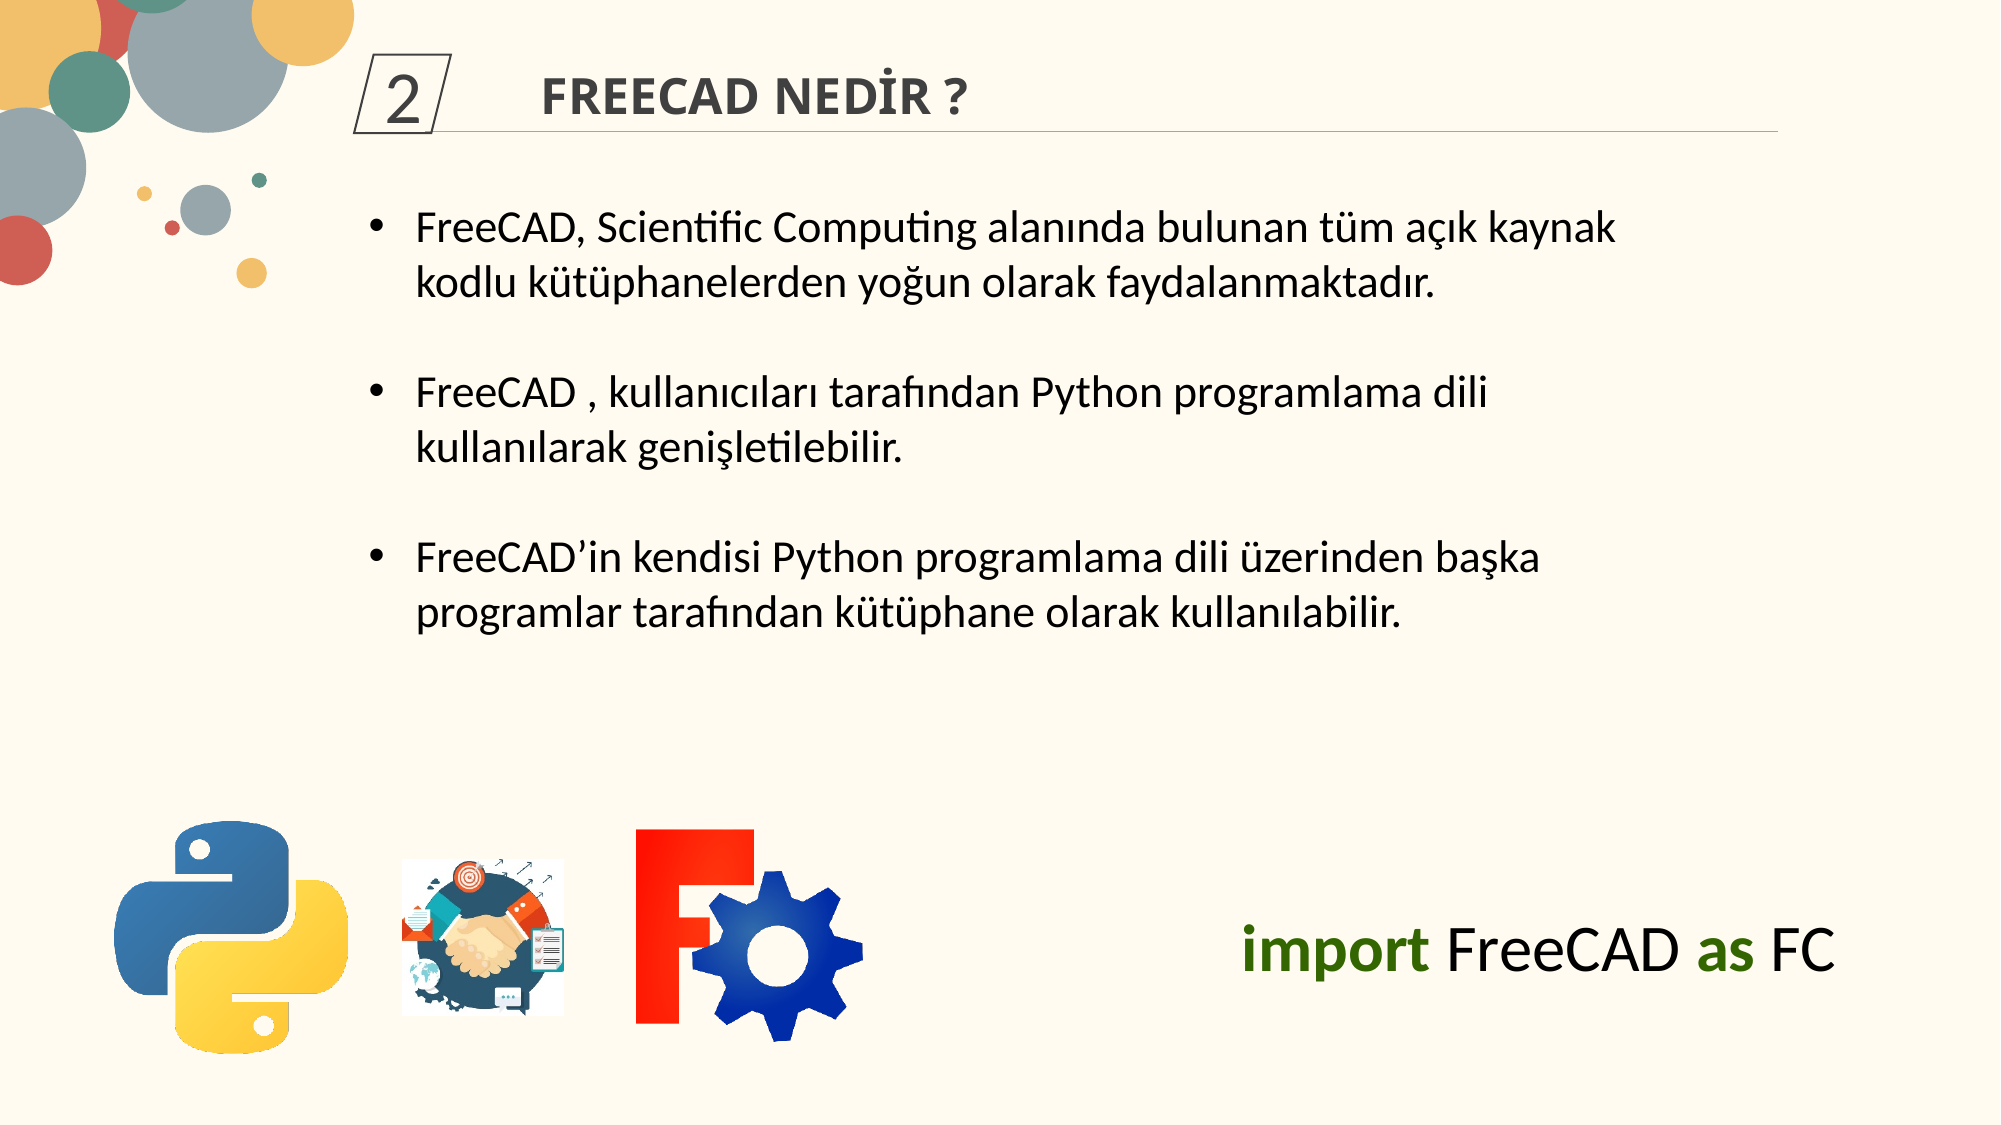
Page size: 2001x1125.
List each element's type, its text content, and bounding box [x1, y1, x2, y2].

text_box FREECAD NEDİR ? [525, 57, 1296, 131]
picture [114, 821, 348, 1054]
text_box 2 [355, 53, 453, 135]
picture [402, 859, 565, 1016]
picture [619, 806, 882, 1069]
text_box FreeCAD, Scientific Computing alanında bulunan tüm açık kaynak kodlu kütüphanelerden yoğun olarak faydalanmaktadır. FreeCAD , kullanıcıları tarafından Python programlama dili kullanılarak genişletilebilir. FreeCAD’in kendisi Python programlama dili üzerinden başka programlar tarafından kütüphane olarak kullanılabilir. [354, 189, 1634, 690]
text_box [0, 0, 355, 289]
text_box import FreeCAD as FC [1227, 897, 1968, 992]
